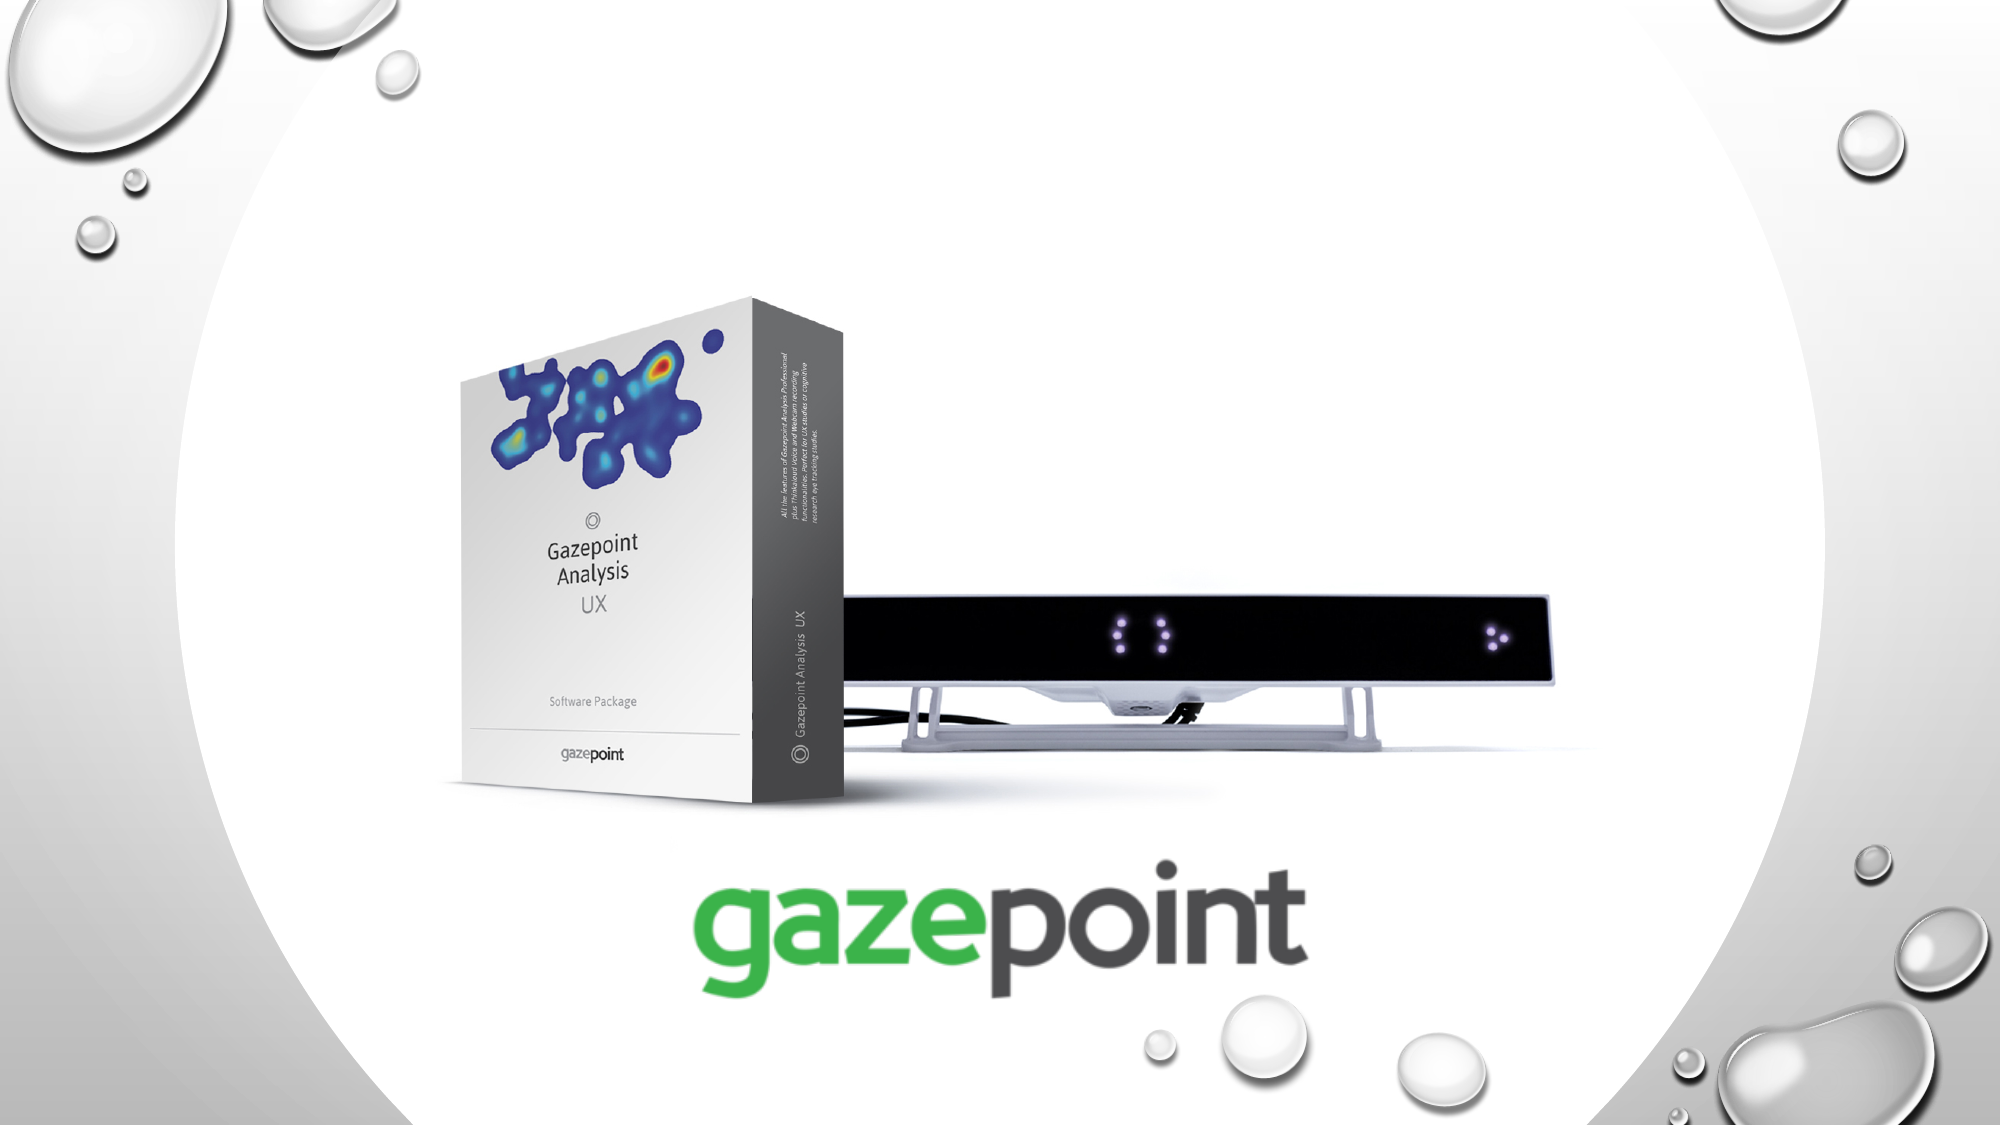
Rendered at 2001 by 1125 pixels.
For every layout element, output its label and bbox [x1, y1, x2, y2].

picture [0, 0, 2000, 1125]
list [391, 219, 1609, 904]
